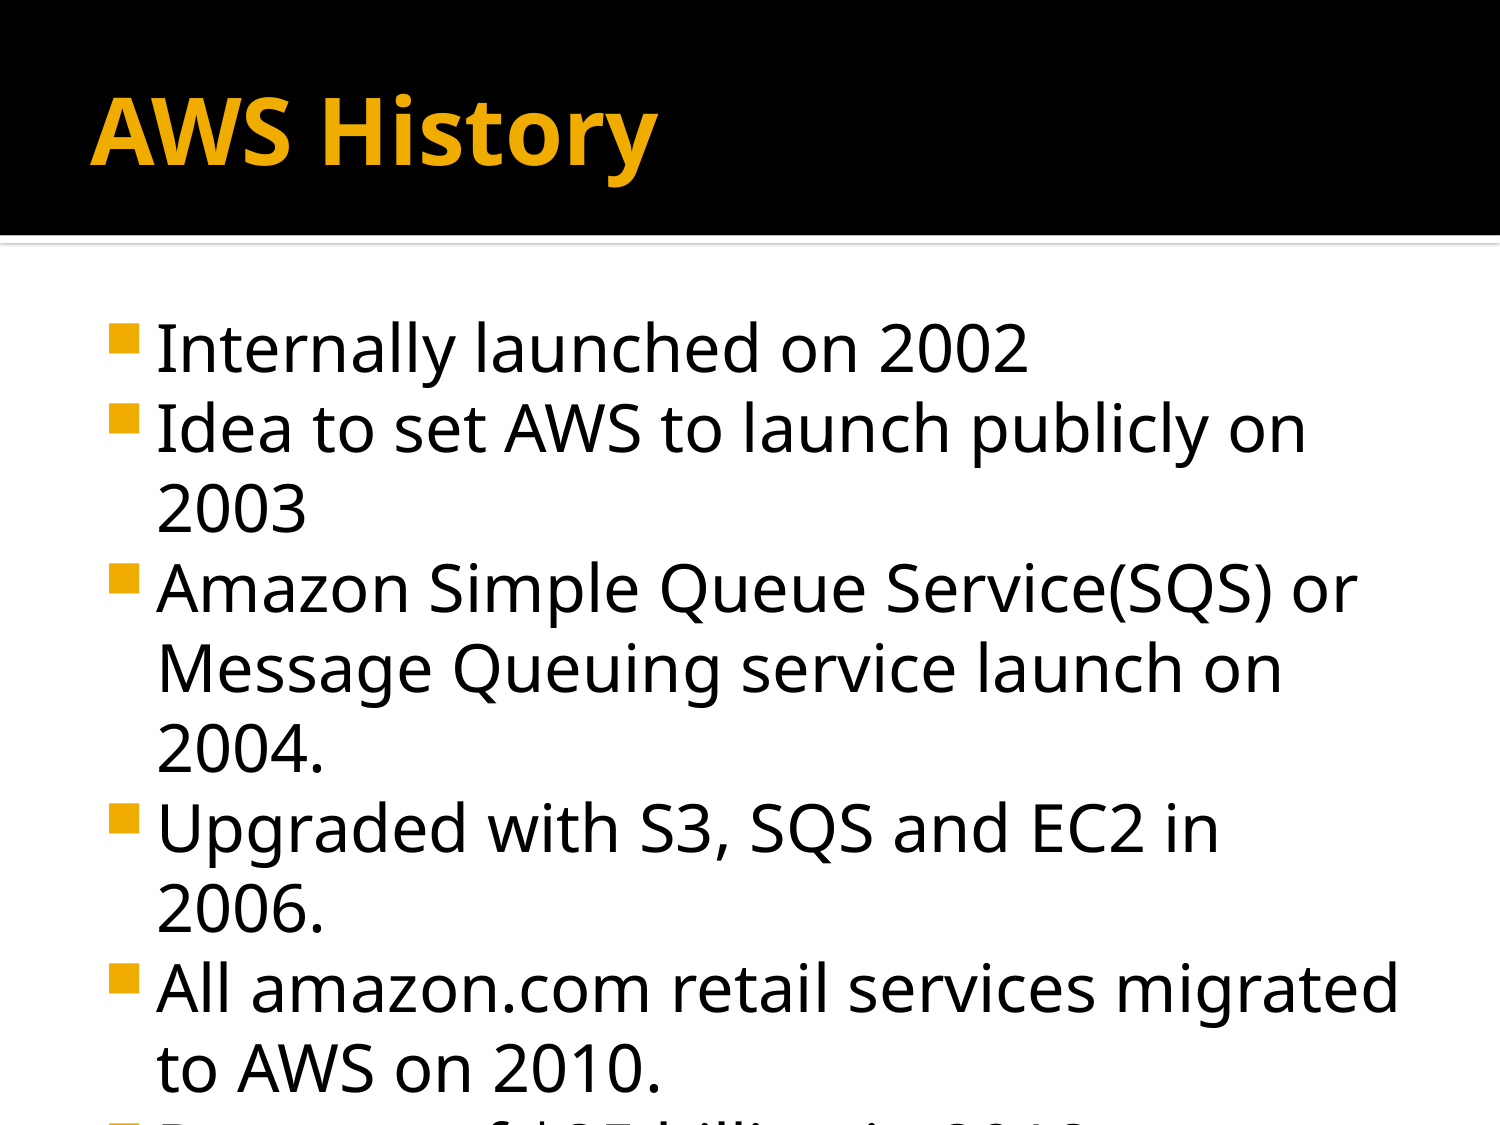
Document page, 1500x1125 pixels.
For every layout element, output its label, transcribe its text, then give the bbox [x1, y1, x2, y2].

title AWS History [75, 25, 1425, 231]
list Internally launched on 2002 Idea to set AWS to launch publicly on 2003 Amazon Simple Queue Service(SQS) or Message Queuing service launch on 2004. Upgraded with S3, SQS and EC2 in 2006. All amazon.com retail services migrated to AWS on 2010. Revenue of $25 billion in 2018. [75, 291, 1425, 1050]
